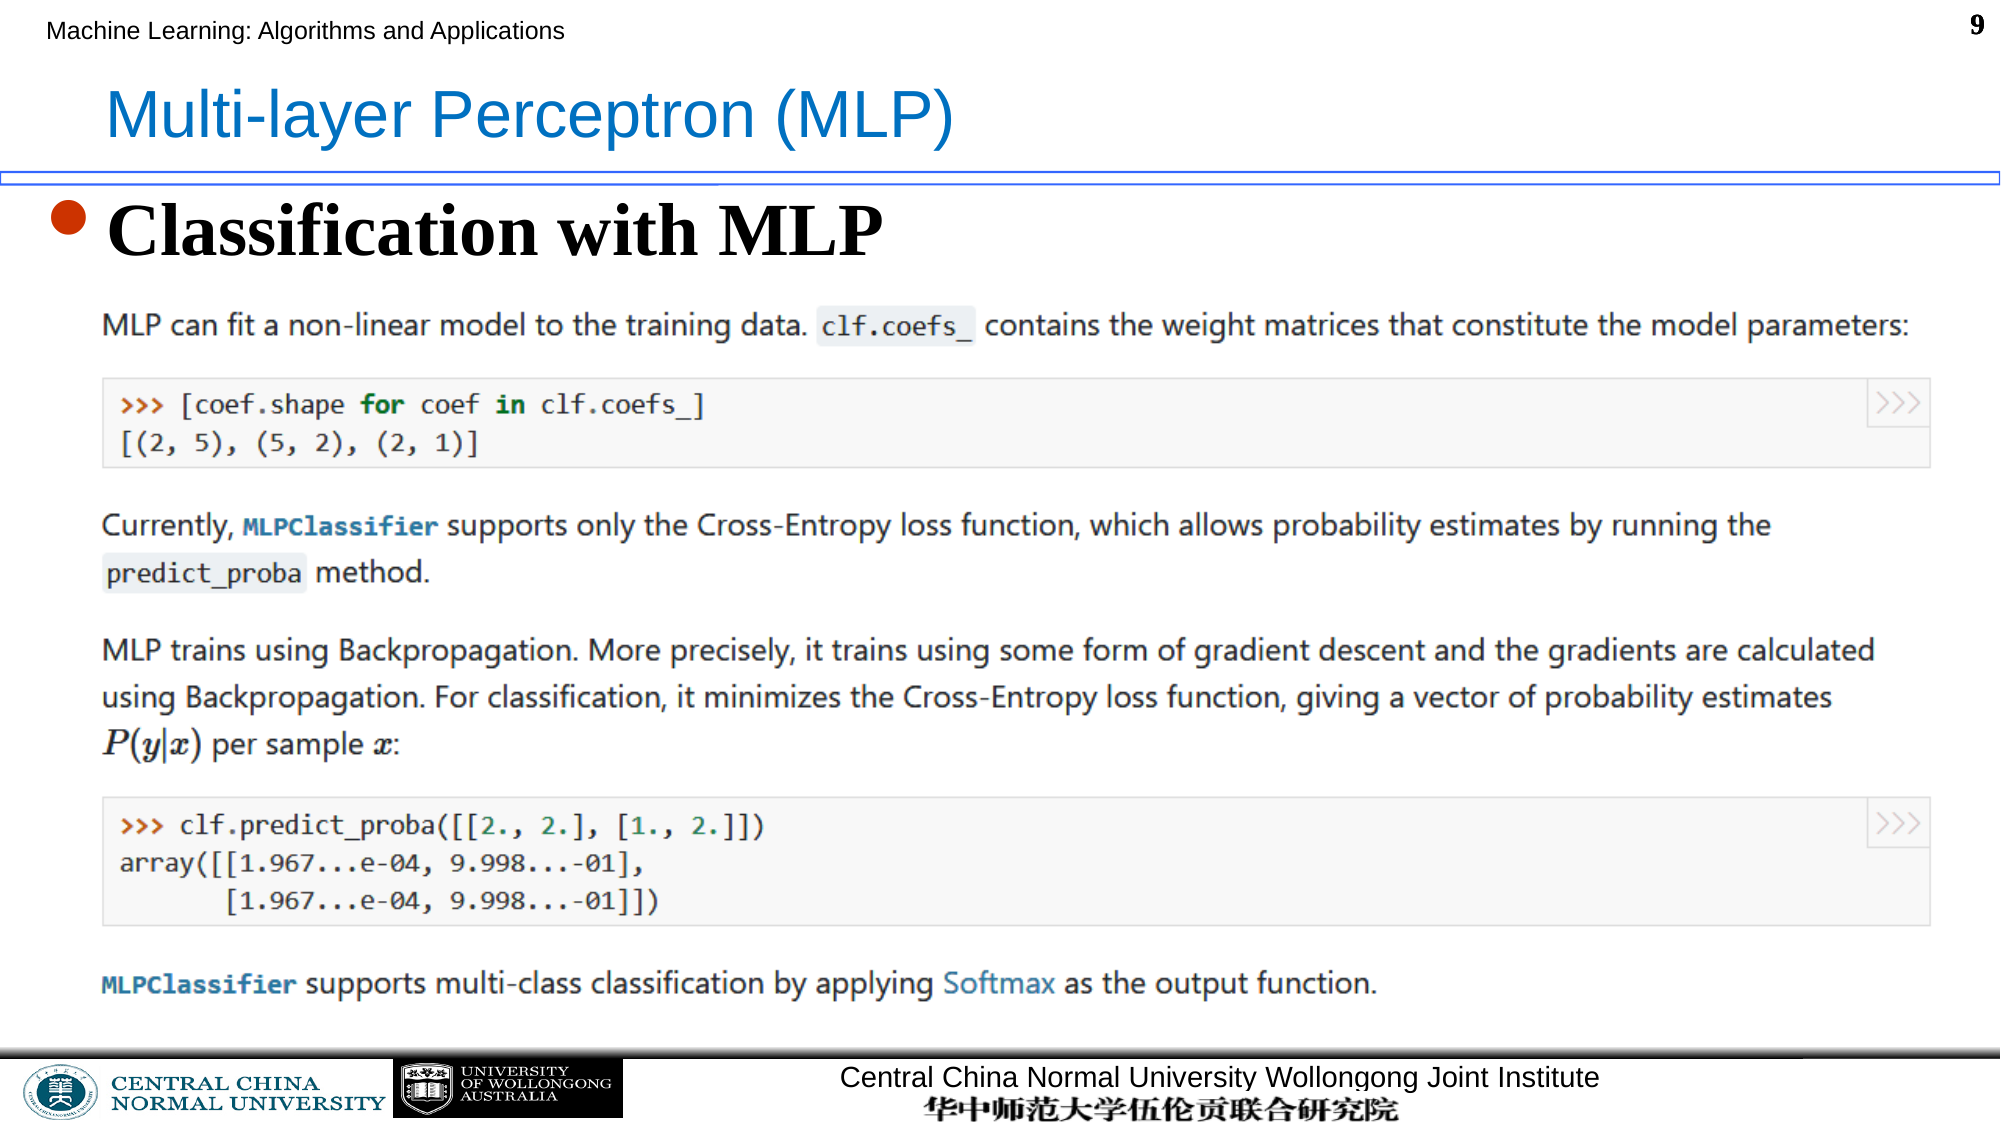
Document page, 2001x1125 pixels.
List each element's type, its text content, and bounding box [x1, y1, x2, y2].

list Classification with MLP [31, 172, 1846, 296]
picture [393, 1059, 623, 1118]
picture [90, 295, 1965, 1012]
picture [23, 1064, 386, 1120]
title Multi-layer Perceptron (MLP) [90, 49, 1361, 172]
